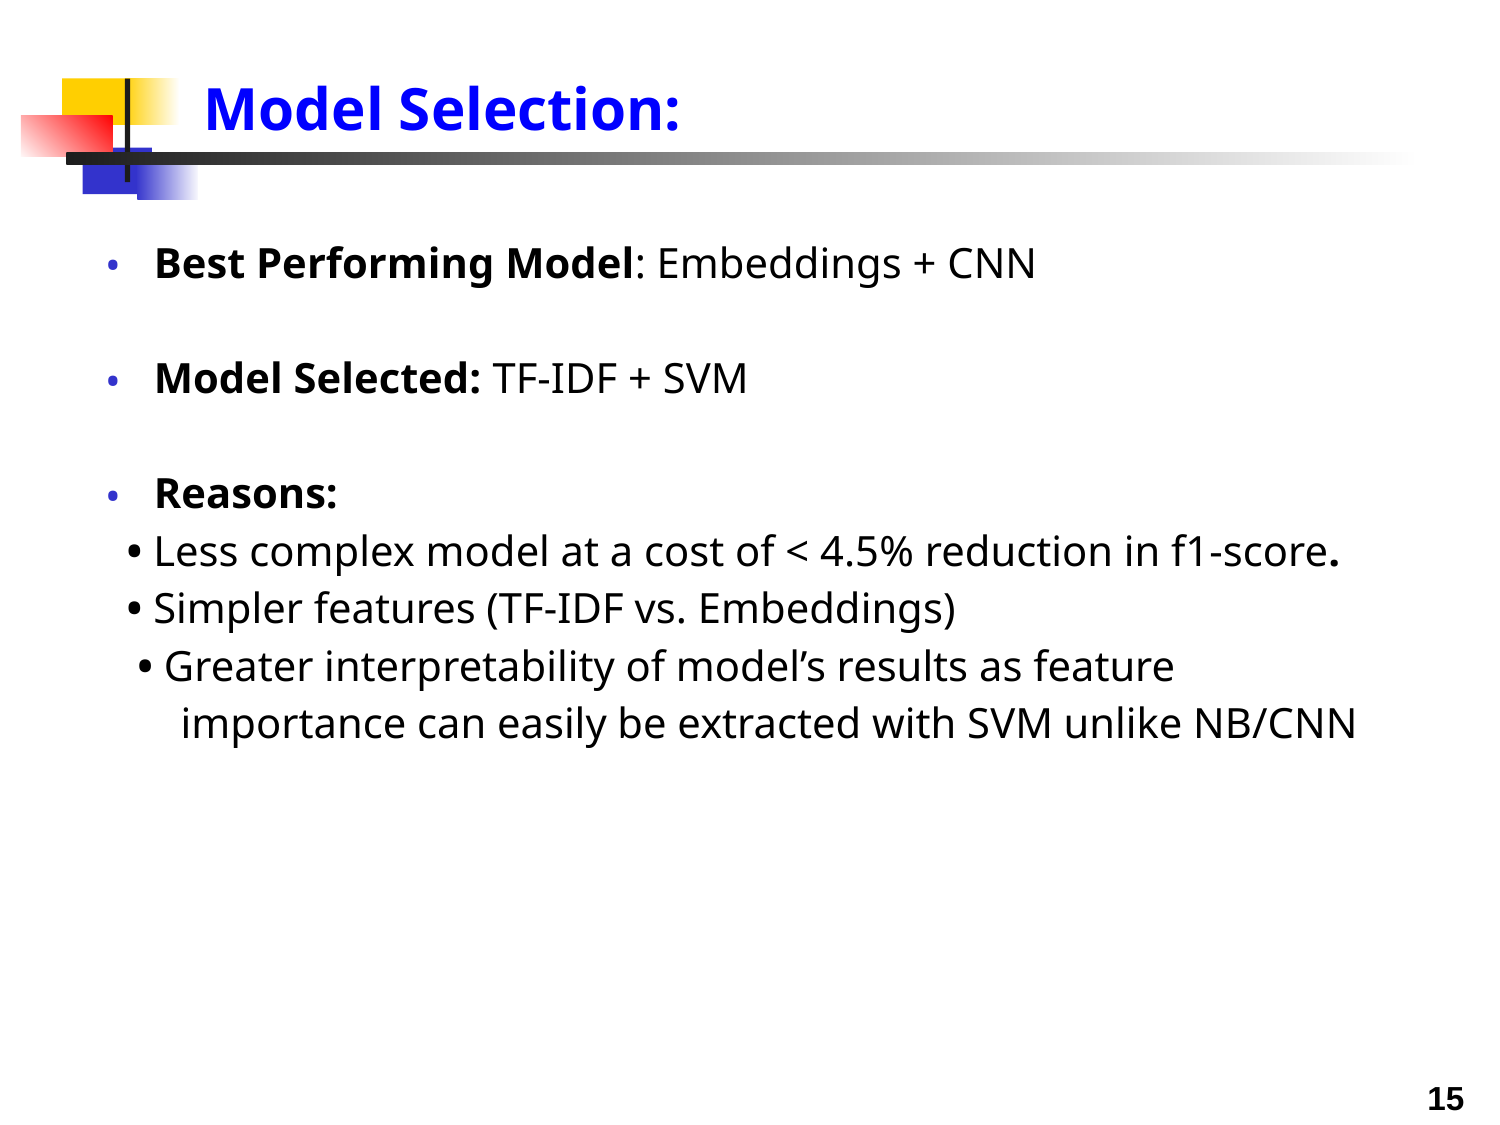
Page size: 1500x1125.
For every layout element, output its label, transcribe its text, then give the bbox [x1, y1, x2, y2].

text_box Best Performing Model: Embeddings + CNN Model Selected: TF-IDF + SVM Reasons: • Less complex model at a cost of < 4.5% reduction in f1-score. • Simpler features (TF-IDF vs. Embeddings) • Greater interpretability of model’s results as feature importance can easily be extracted with SVM unlike NB/CNN [64, 229, 1485, 813]
title Model Selection: [188, 37, 1468, 150]
